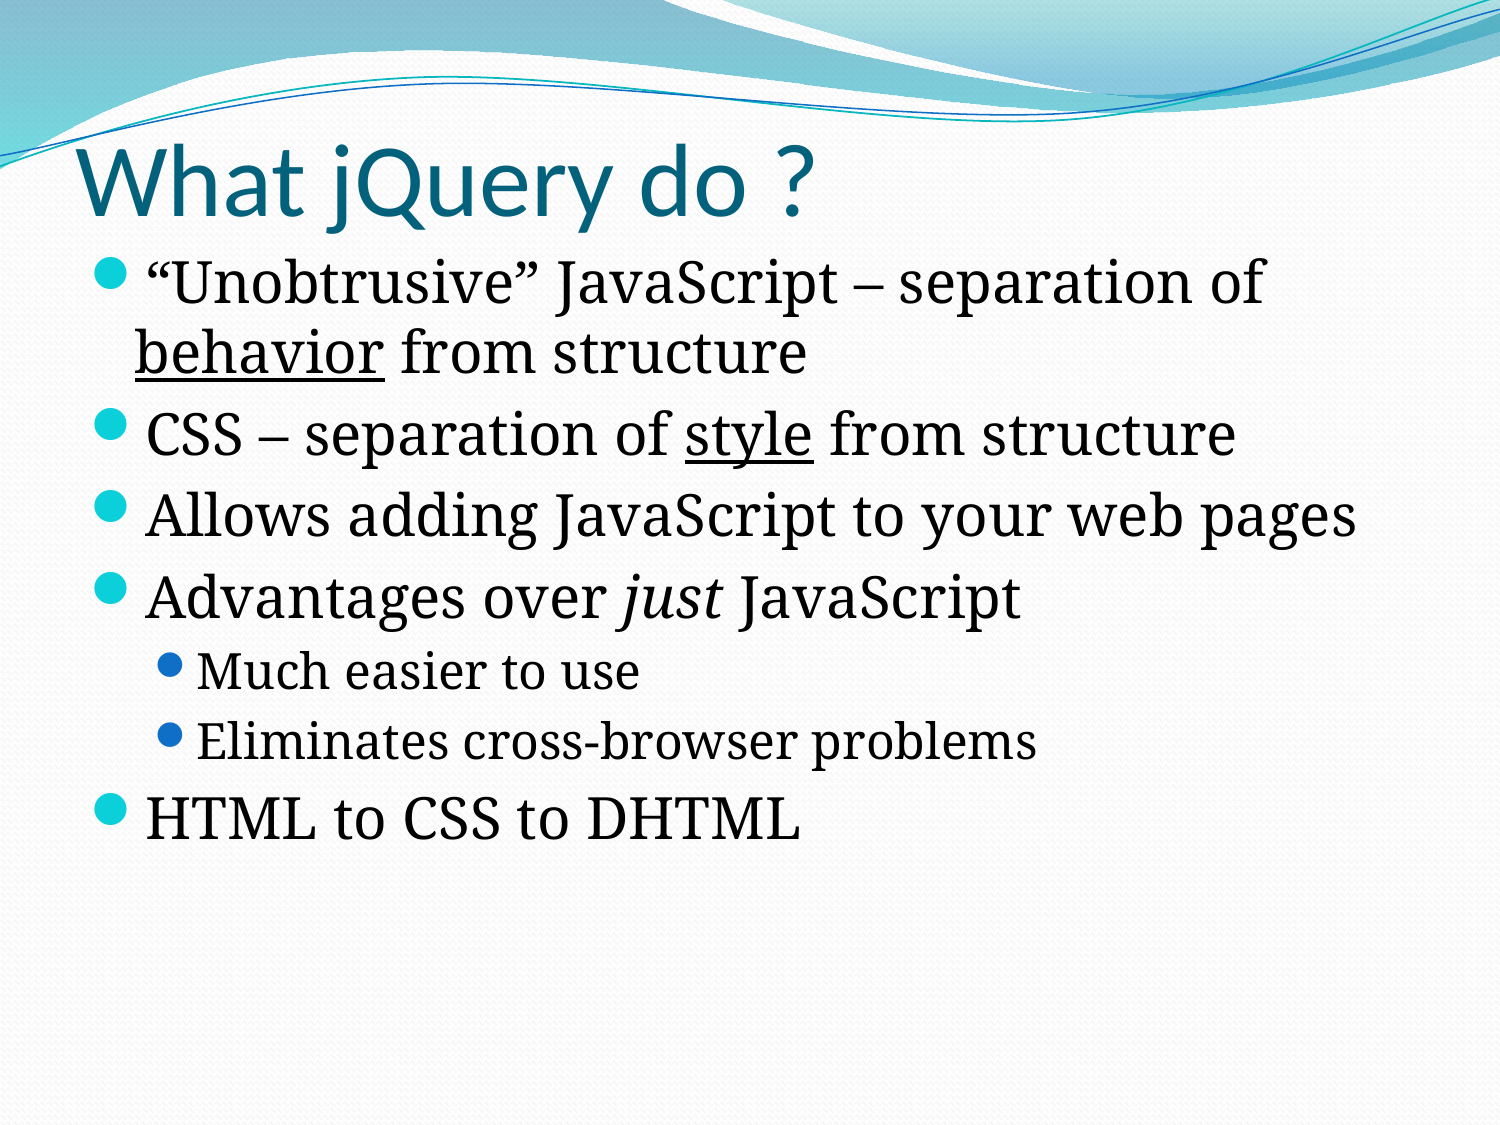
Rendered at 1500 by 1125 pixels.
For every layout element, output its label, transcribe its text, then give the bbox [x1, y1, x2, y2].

list “Unobtrusive” JavaScript – separation of behavior from structure CSS – separation of style from structure Allows adding JavaScript to your web pages Advantages over just JavaScript Much easier to use Eliminates cross-browser problems HTML to CSS to DHTML [75, 237, 1425, 1075]
title What jQuery do ? [75, 50, 1425, 237]
